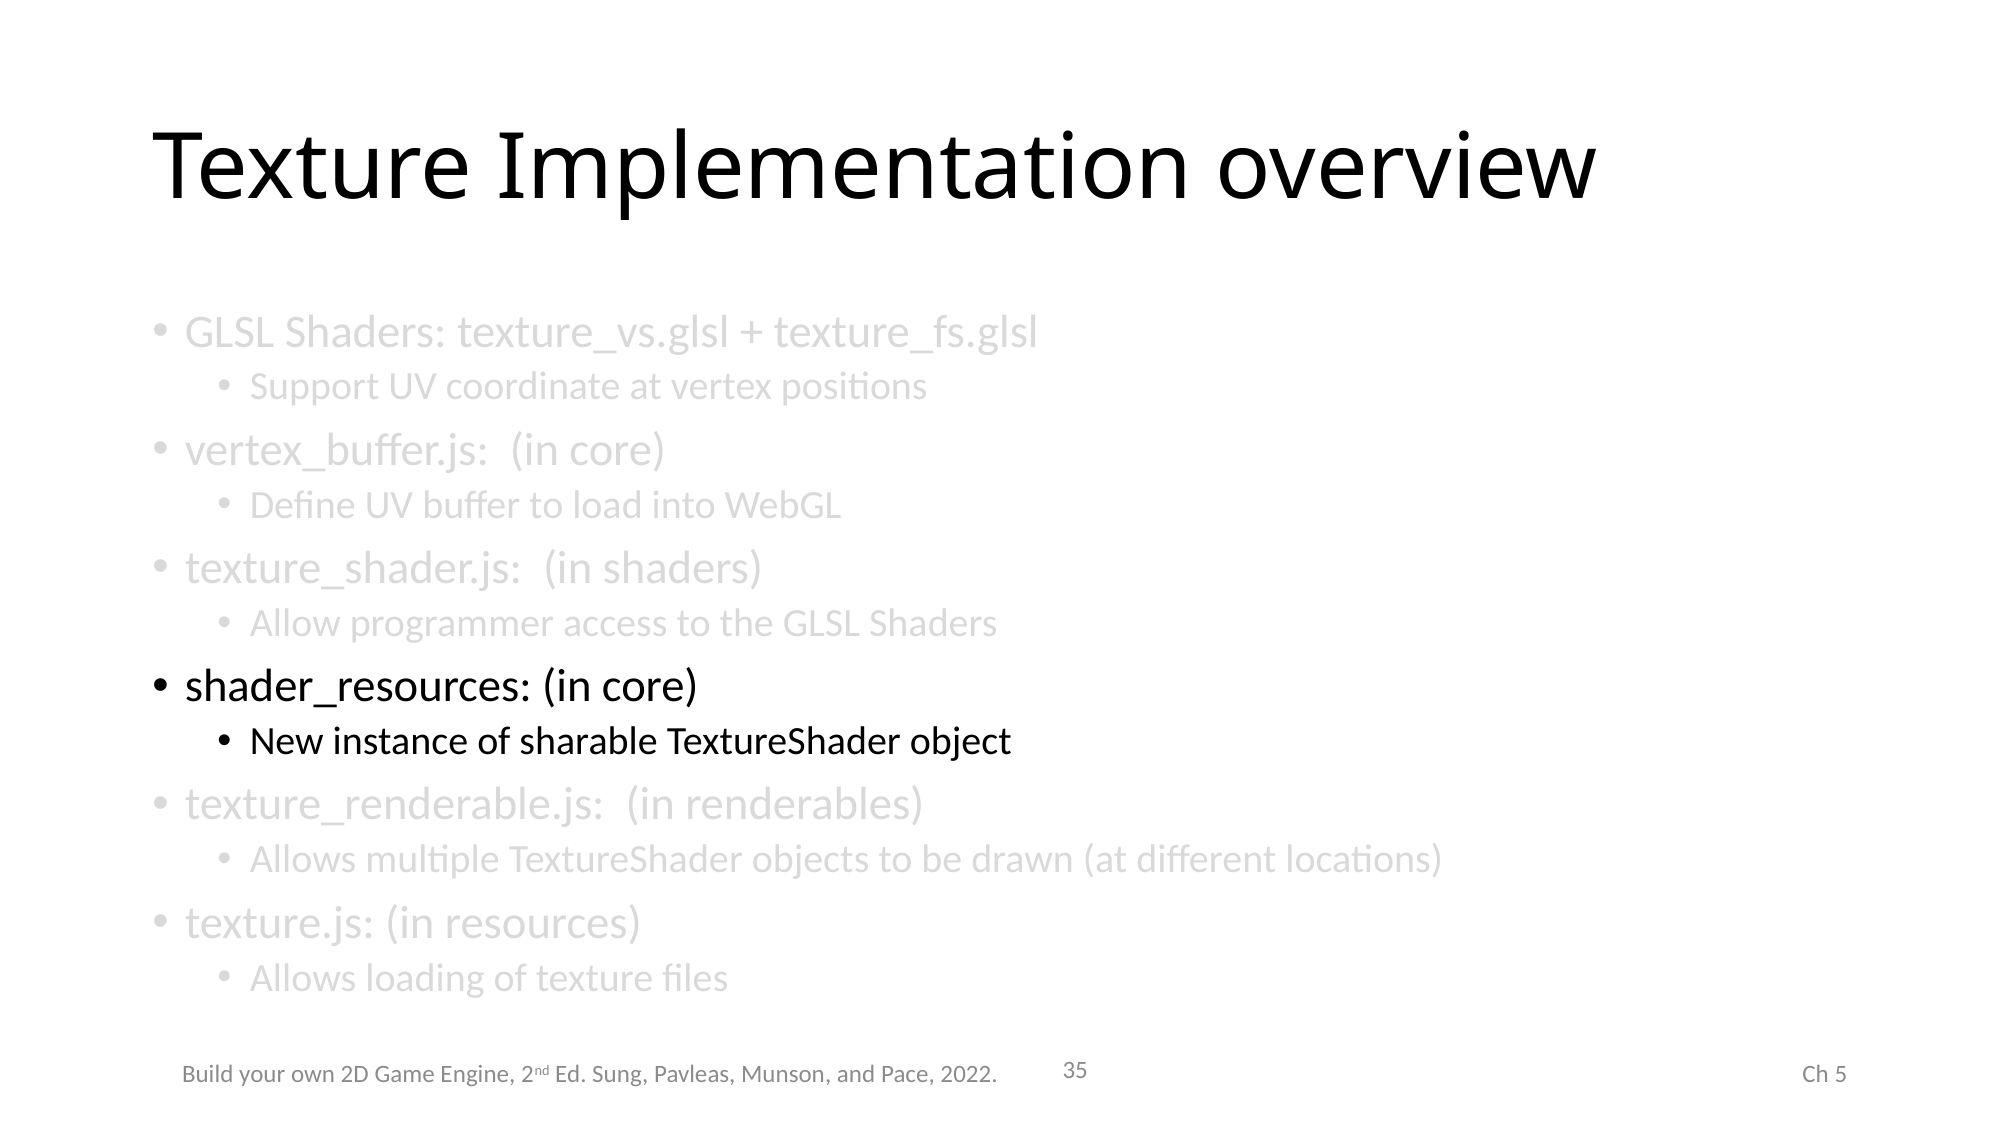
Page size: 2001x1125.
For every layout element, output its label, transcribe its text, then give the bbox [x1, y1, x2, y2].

list GLSL Shaders: texture_vs.glsl + texture_fs.glsl Support UV coordinate at vertex positions vertex_buffer.js: (in core) Define UV buffer to load into WebGL texture_shader.js: (in shaders) Allow programmer access to the GLSL Shaders shader_resources: (in core) New instance of sharable TextureShader object texture_renderable.js: (in renderables) Allows multiple TextureShader objects to be drawn (at different locations) texture.js: (in resources) Allows loading of texture files [137, 299, 1863, 1014]
title Texture Implementation overview [137, 59, 1863, 278]
